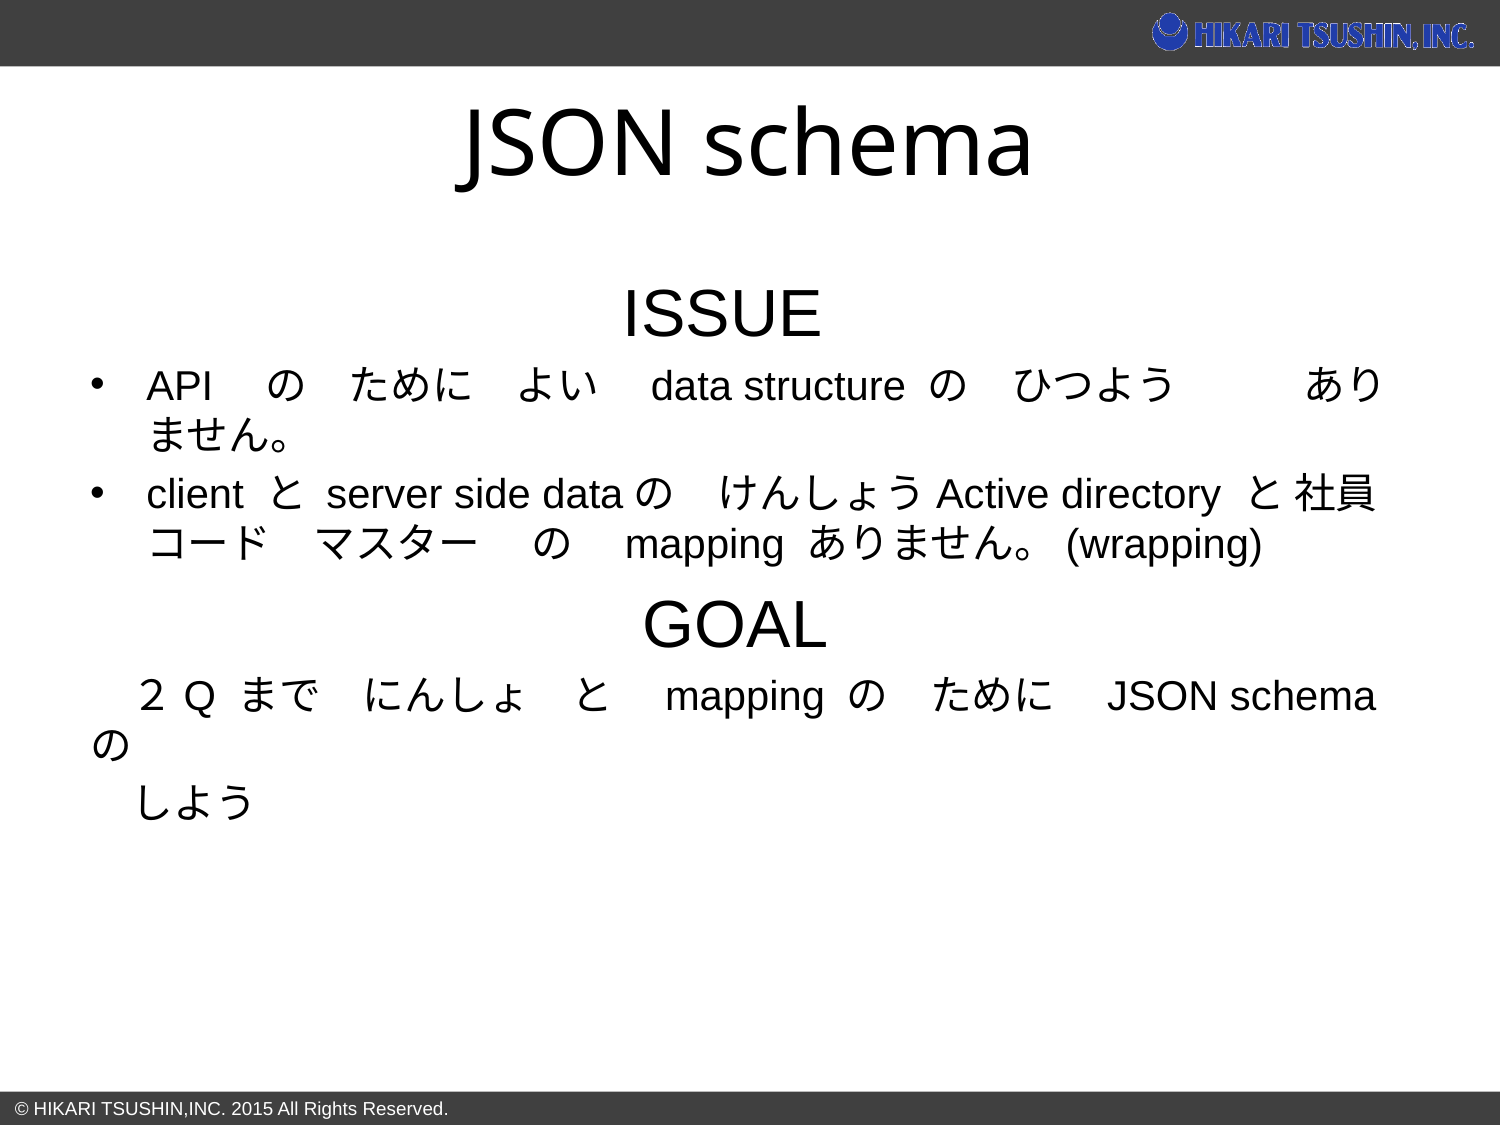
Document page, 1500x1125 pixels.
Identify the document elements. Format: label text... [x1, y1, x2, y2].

list ISSUE API の ために よい data structure の ひつよう ありません。 client と server side dataの けんしょうActive directory と 社員コード マスター の mapping ありません。(wrapping) GOAL ２Q まで にんしょ と mapping の ために JSON schema の しよう [75, 262, 1425, 1005]
picture [1139, 7, 1487, 61]
title JSON schema [75, 45, 1425, 233]
